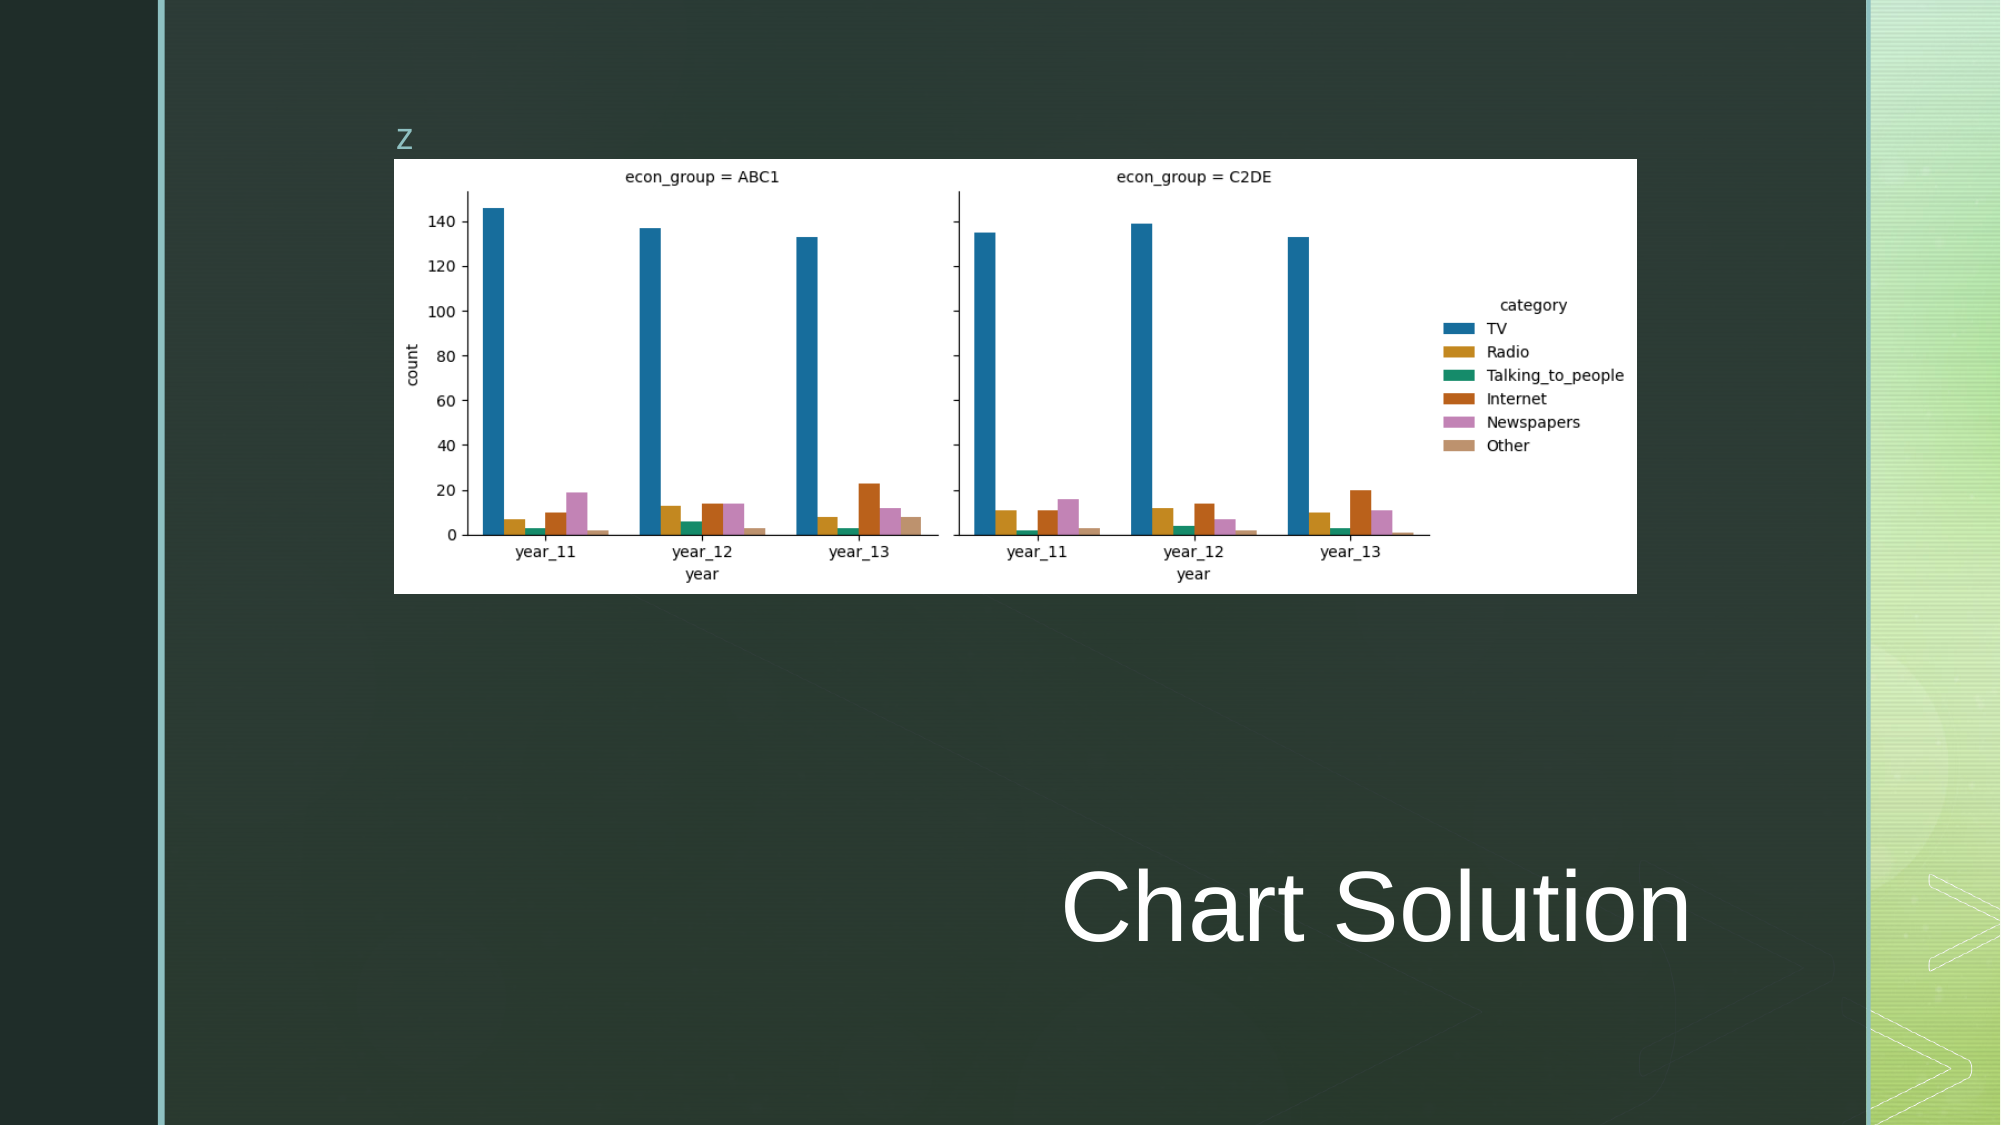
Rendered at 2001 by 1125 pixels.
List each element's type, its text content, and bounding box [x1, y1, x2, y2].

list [394, 159, 1637, 595]
title Chart Solution [324, 847, 1709, 1019]
picture [1871, 0, 2001, 1125]
